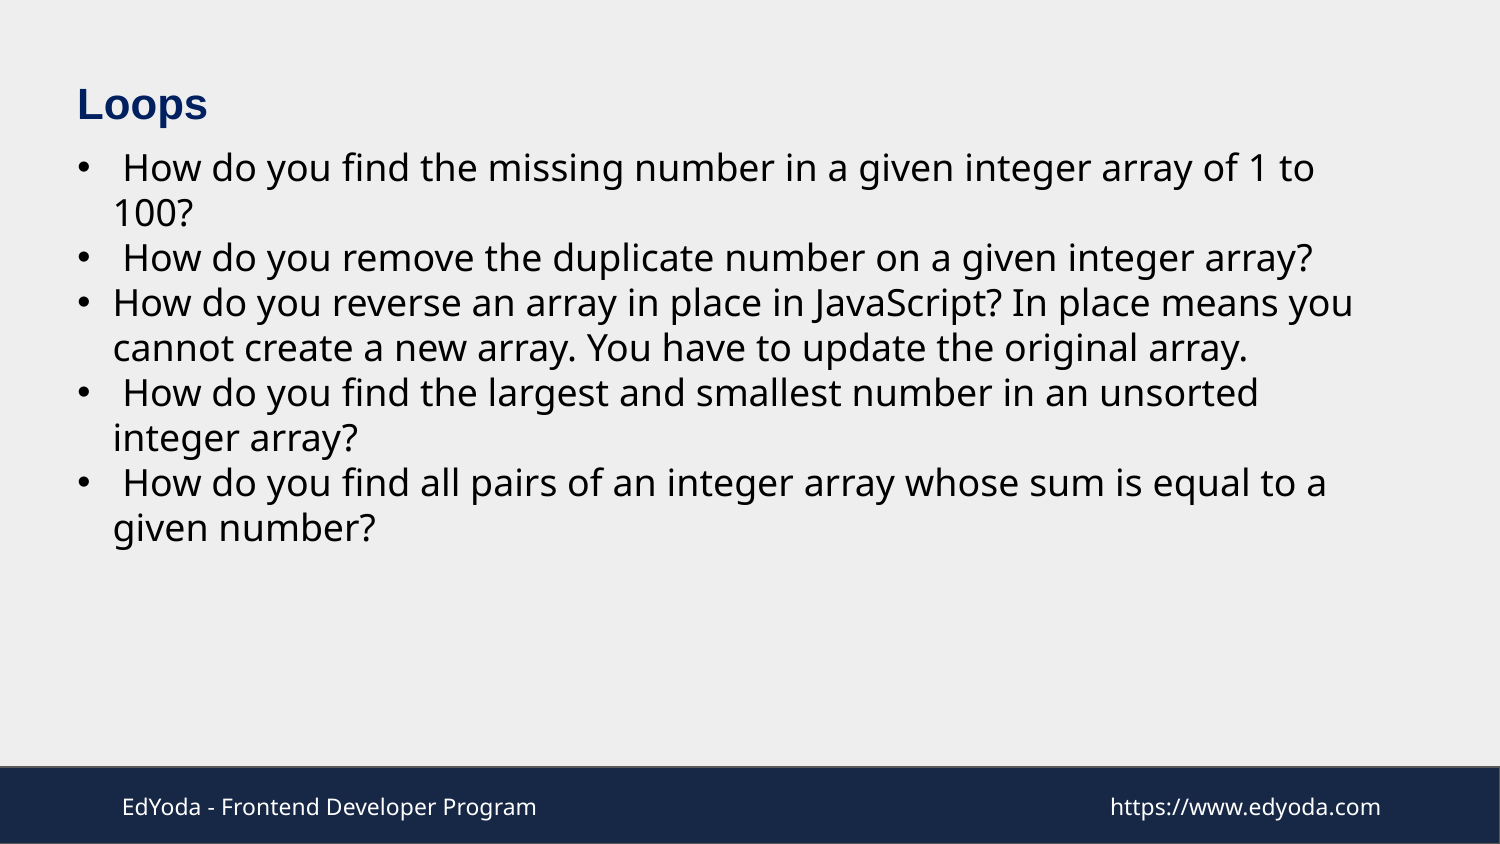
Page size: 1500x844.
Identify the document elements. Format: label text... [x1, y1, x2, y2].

text_box Loops [62, 68, 870, 136]
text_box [106, 776, 1398, 834]
text_box [0, 767, 1500, 844]
text_box How do you find the missing number in a given integer array of 1 to 100? How do you remove the duplicate number on a given integer array? How do you reverse an array in place in JavaScript? In place means you cannot create a new array. You have to update the original array. How do you find the largest and smallest number in an unsorted integer array? How do you find all pairs of an integer array whose sum is equal to a given number? [62, 136, 1384, 557]
